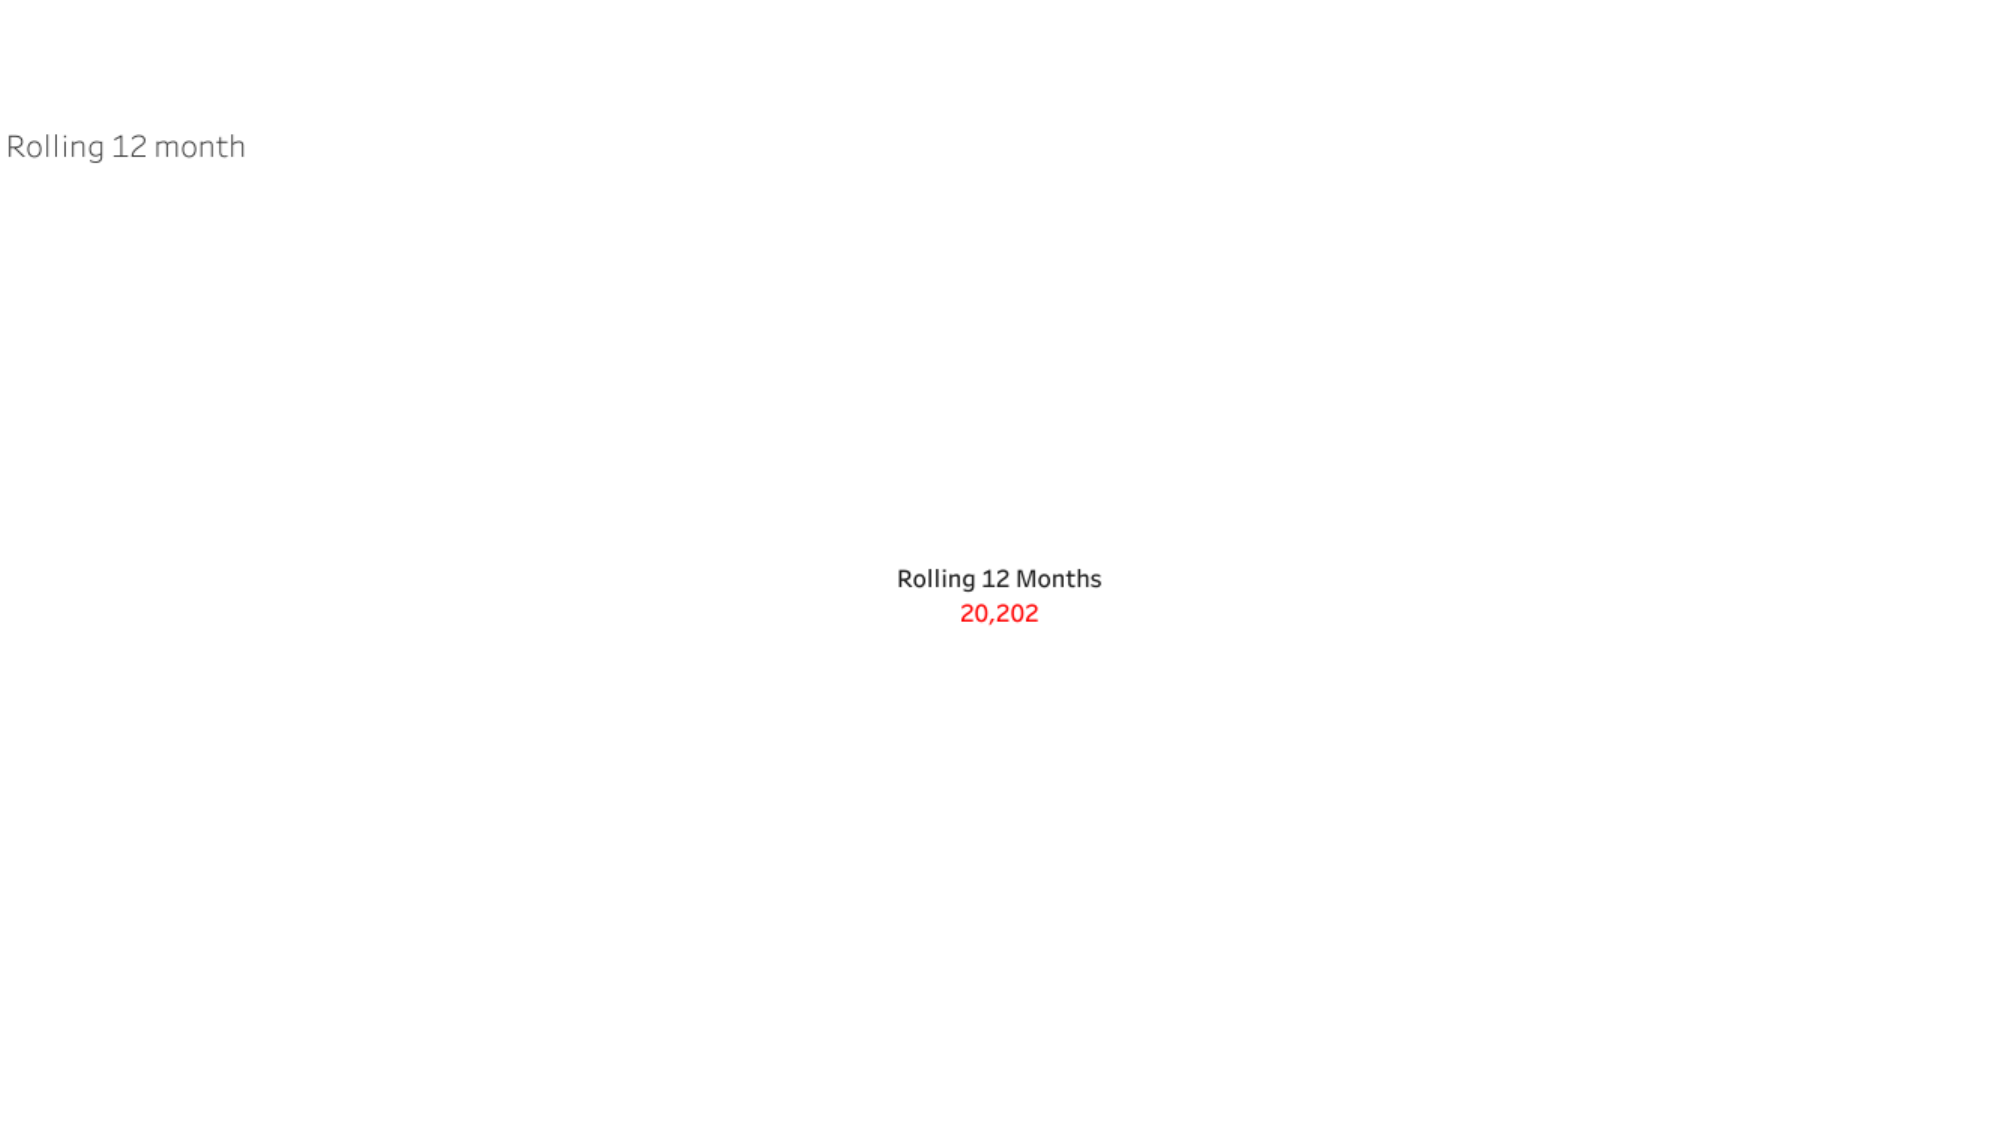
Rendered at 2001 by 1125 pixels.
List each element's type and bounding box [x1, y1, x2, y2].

picture [0, 115, 2000, 1010]
